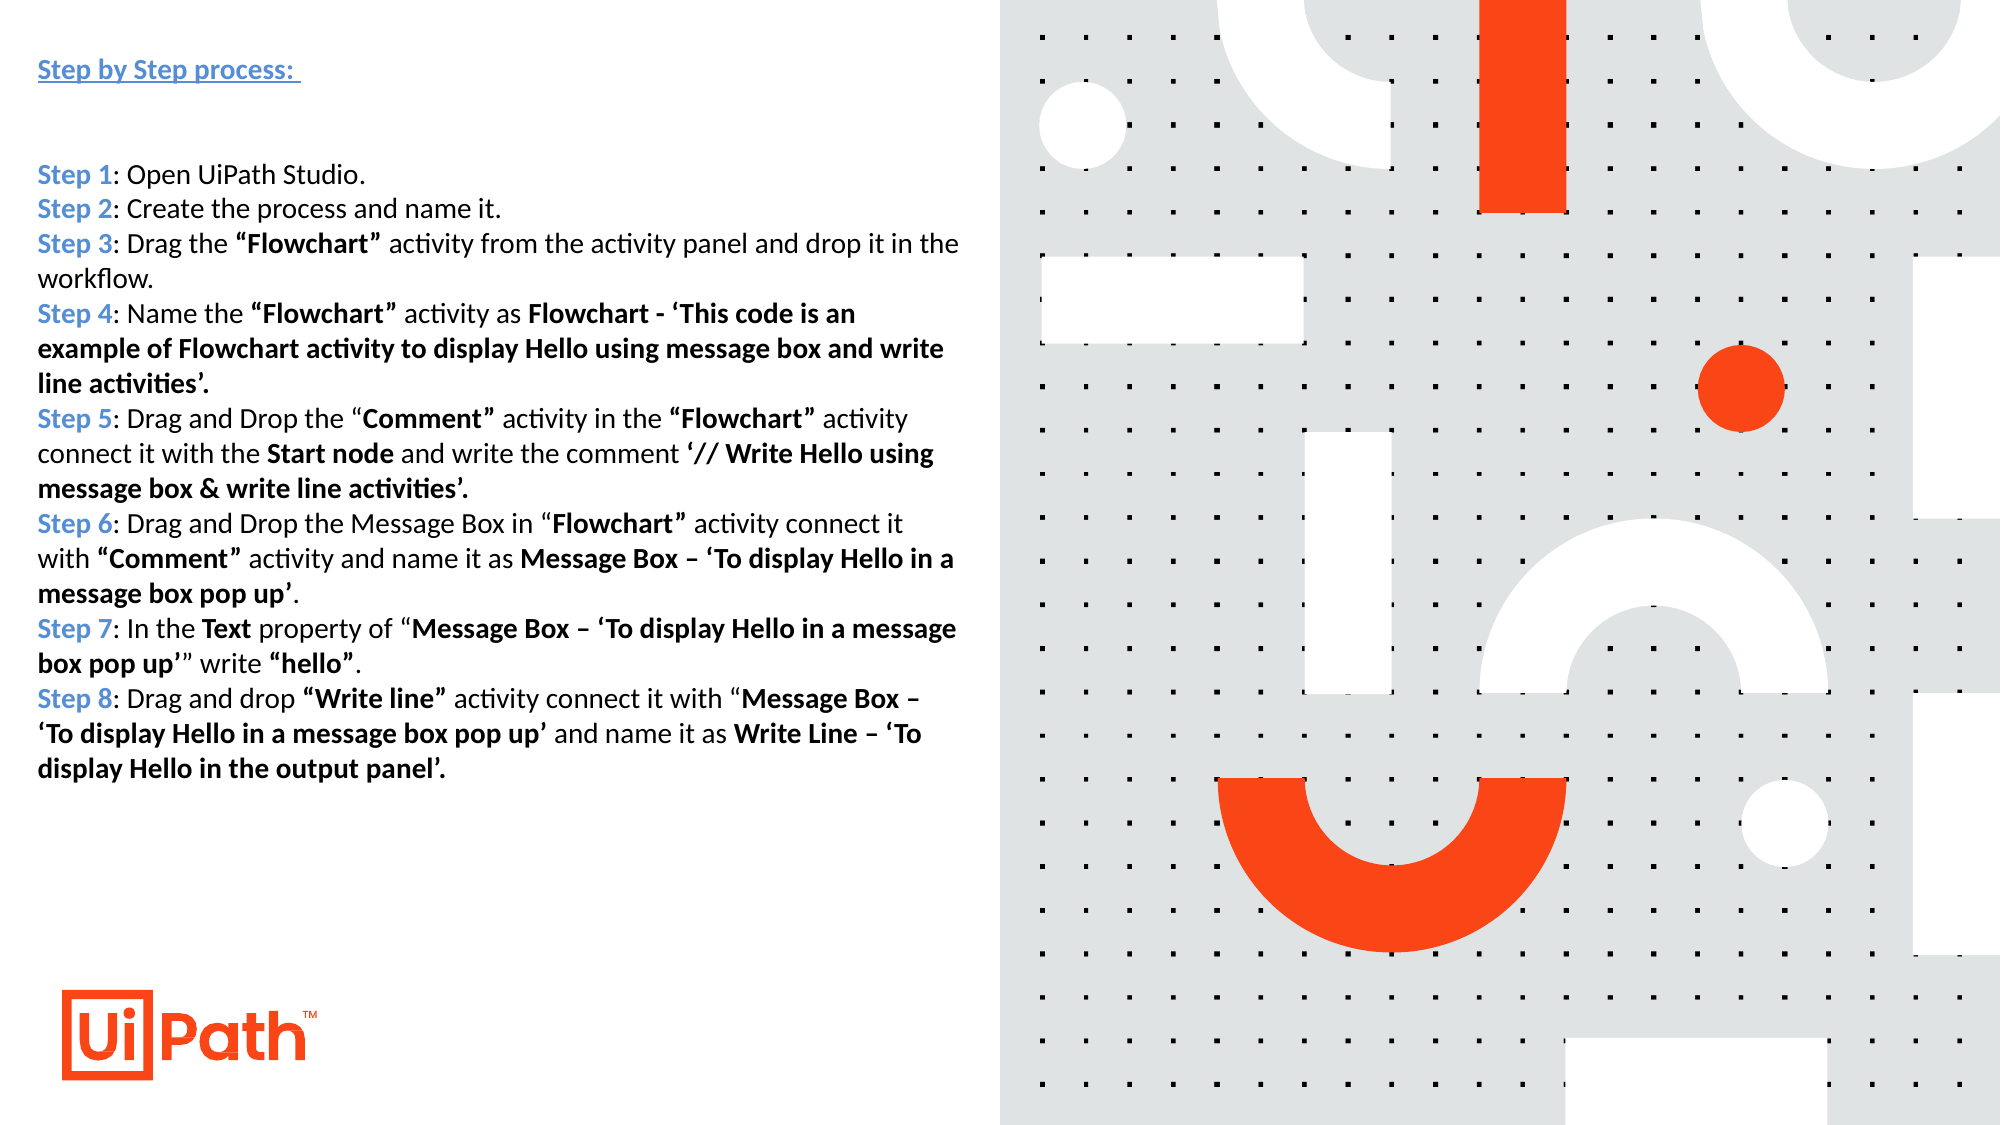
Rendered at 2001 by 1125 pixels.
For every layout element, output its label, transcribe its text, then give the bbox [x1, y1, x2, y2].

title Step by Step process: Step 1: Open UiPath Studio. Step 2: Create the process and name it. Step 3: Drag the “Flowchart” activity from the activity panel and drop it in the workflow. Step 4: Name the “Flowchart” activity as Flowchart - ‘This code is an example of Flowchart activity to display Hello using message box and write line activities’. Step 5: Drag and Drop the “Comment” activity in the “Flowchart” activity connect it with the Start node and write the comment ‘// Write Hello using message box & write line activities’. Step 6: Drag and Drop the Message Box in “Flowchart” activity connect it with “Comment” activity and name it as Message Box – ‘To display Hello in a message box pop up’. Step 7: In the Text property of “Message Box – ‘To display Hello in a message box pop up’” write “hello”. Step 8: Drag and drop “Write line” activity connect it with “Message Box – ‘To display Hello in a message box pop up’ and name it as Write Line – ‘To display Hello in the output panel’. [37, 50, 963, 793]
picture [1000, 0, 2000, 1125]
picture [1788, 0, 1960, 81]
